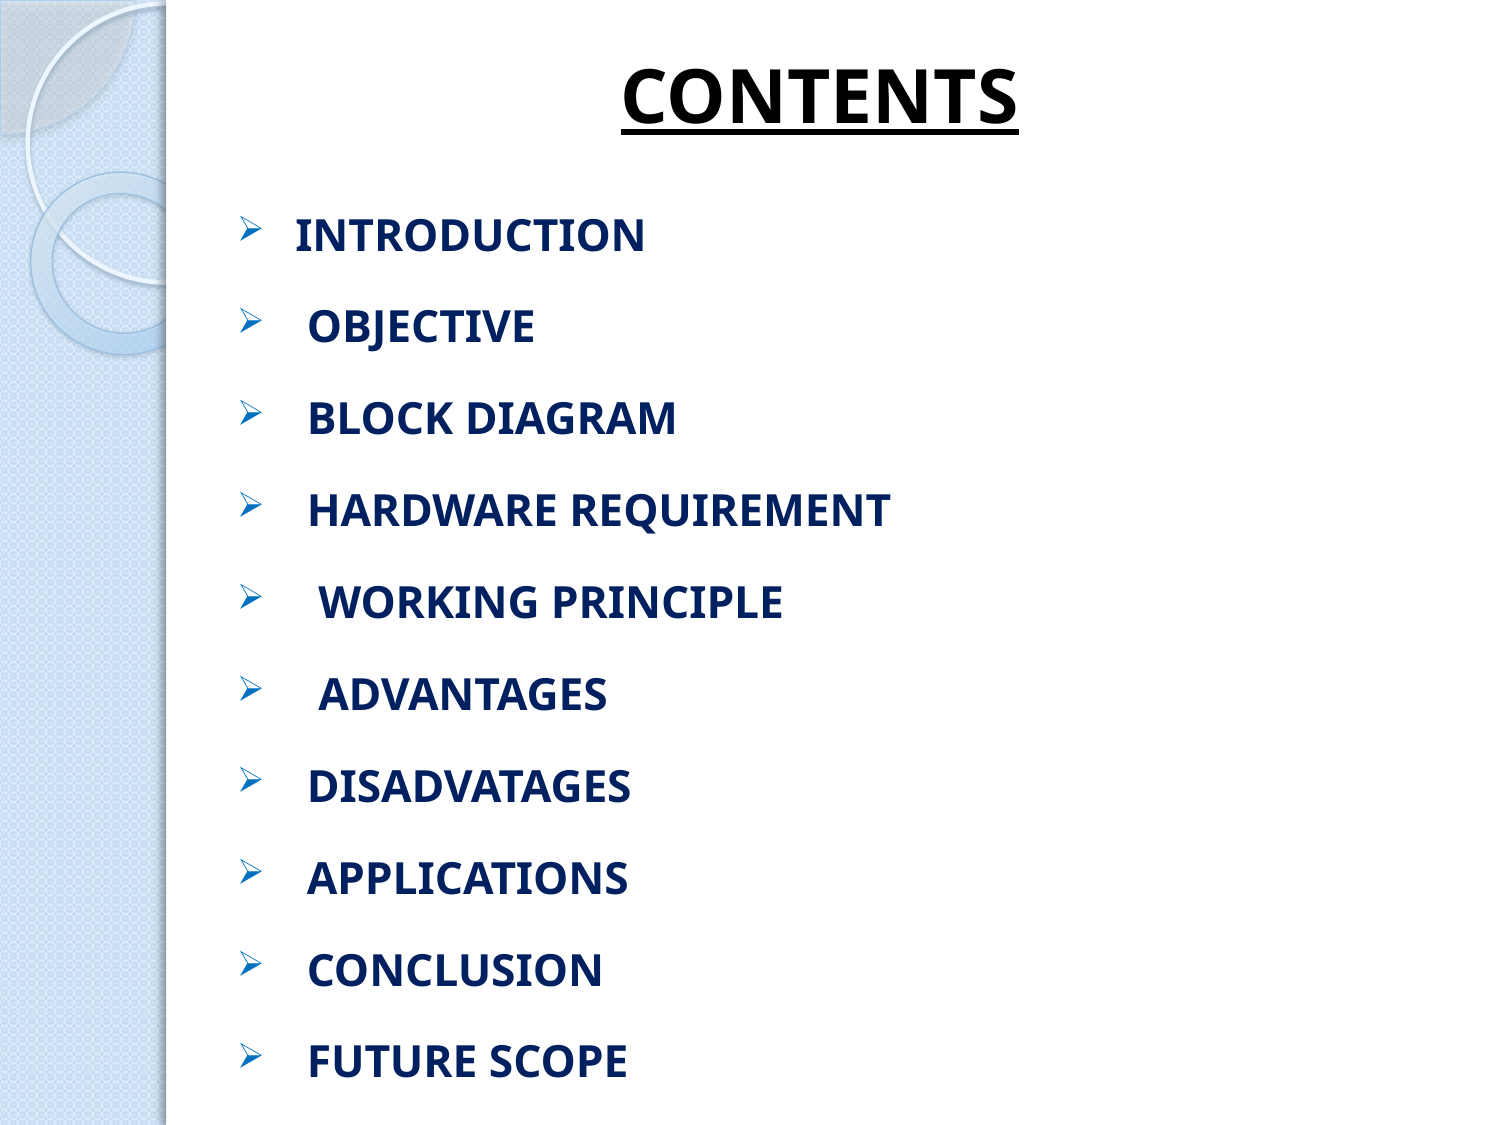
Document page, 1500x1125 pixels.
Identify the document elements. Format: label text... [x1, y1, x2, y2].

title CONTENTS [304, 0, 1335, 172]
list INTRODUCTION OBJECTIVE BLOCK DIAGRAM HARDWARE REQUIREMENT WORKING PRINCIPLE ADVANTAGES DISADVATAGES APPLICATIONS CONCLUSION FUTURE SCOPE [210, 172, 1500, 1099]
